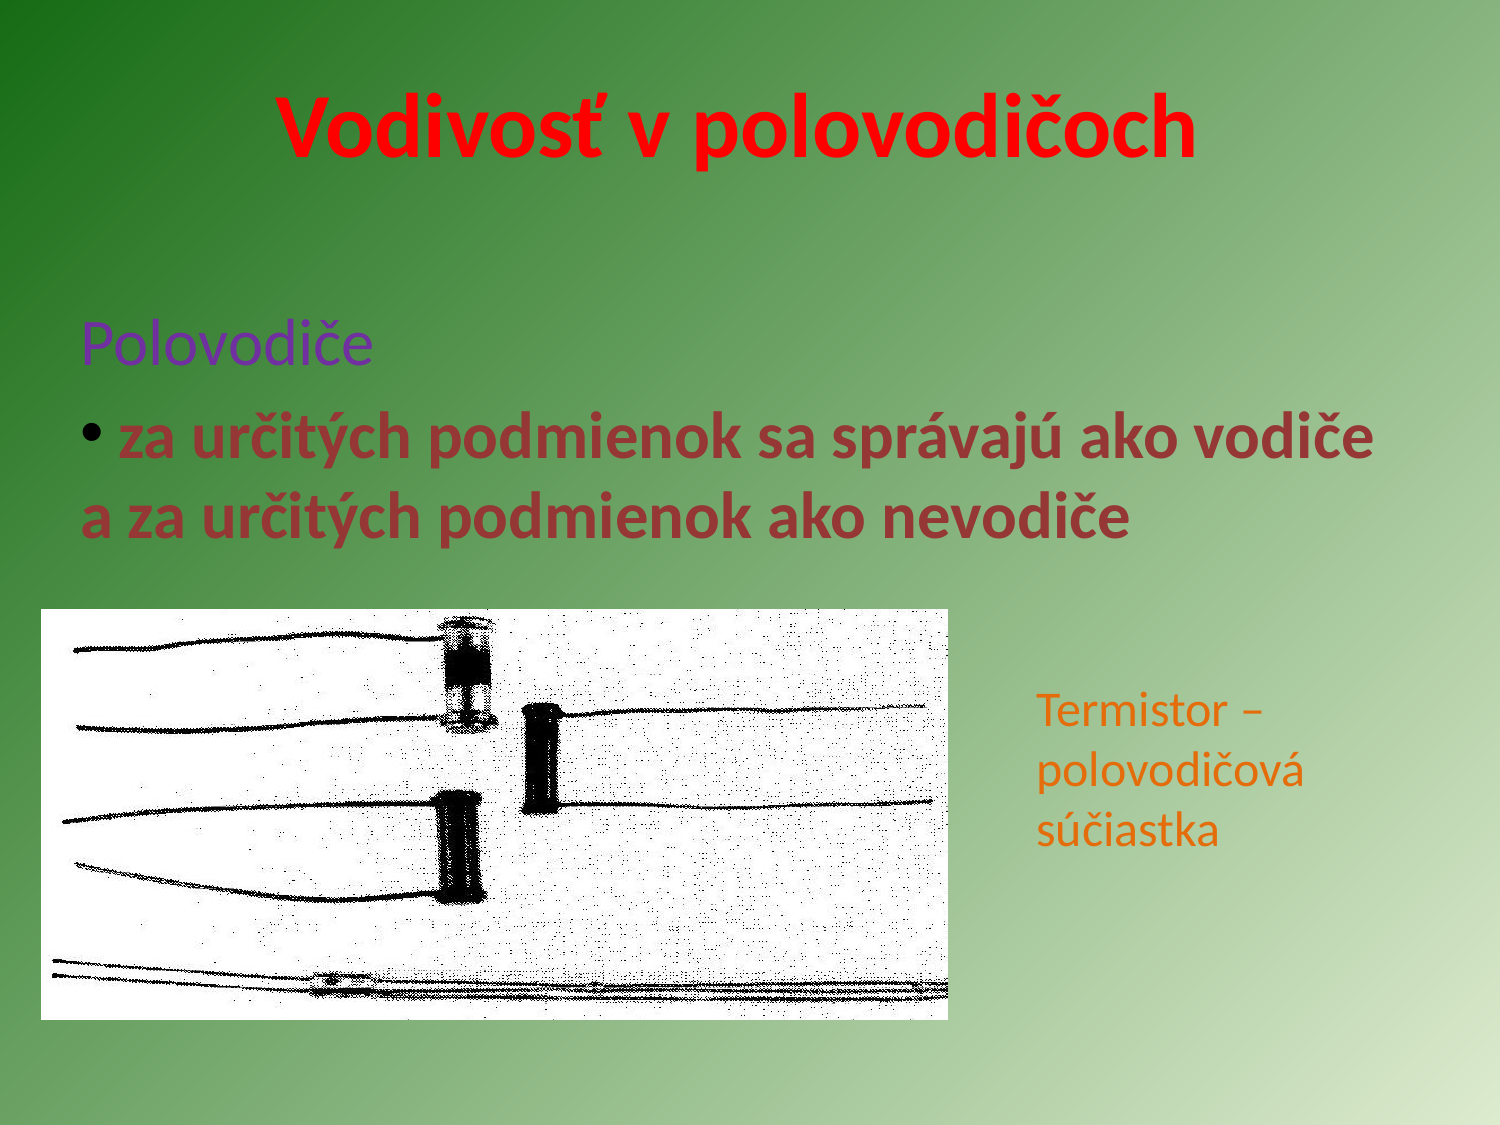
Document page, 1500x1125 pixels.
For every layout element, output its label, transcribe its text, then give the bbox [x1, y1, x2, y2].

picture [41, 609, 948, 1021]
subtitle Polovodiče za určitých podmienok sa správajú ako vodiče a za určitých podmienok ako nevodiče [64, 290, 1424, 579]
title Vodivosť v polovodičoch [100, 0, 1376, 242]
text_box Termistor – polovodičová súčiastka [1021, 668, 1459, 864]
